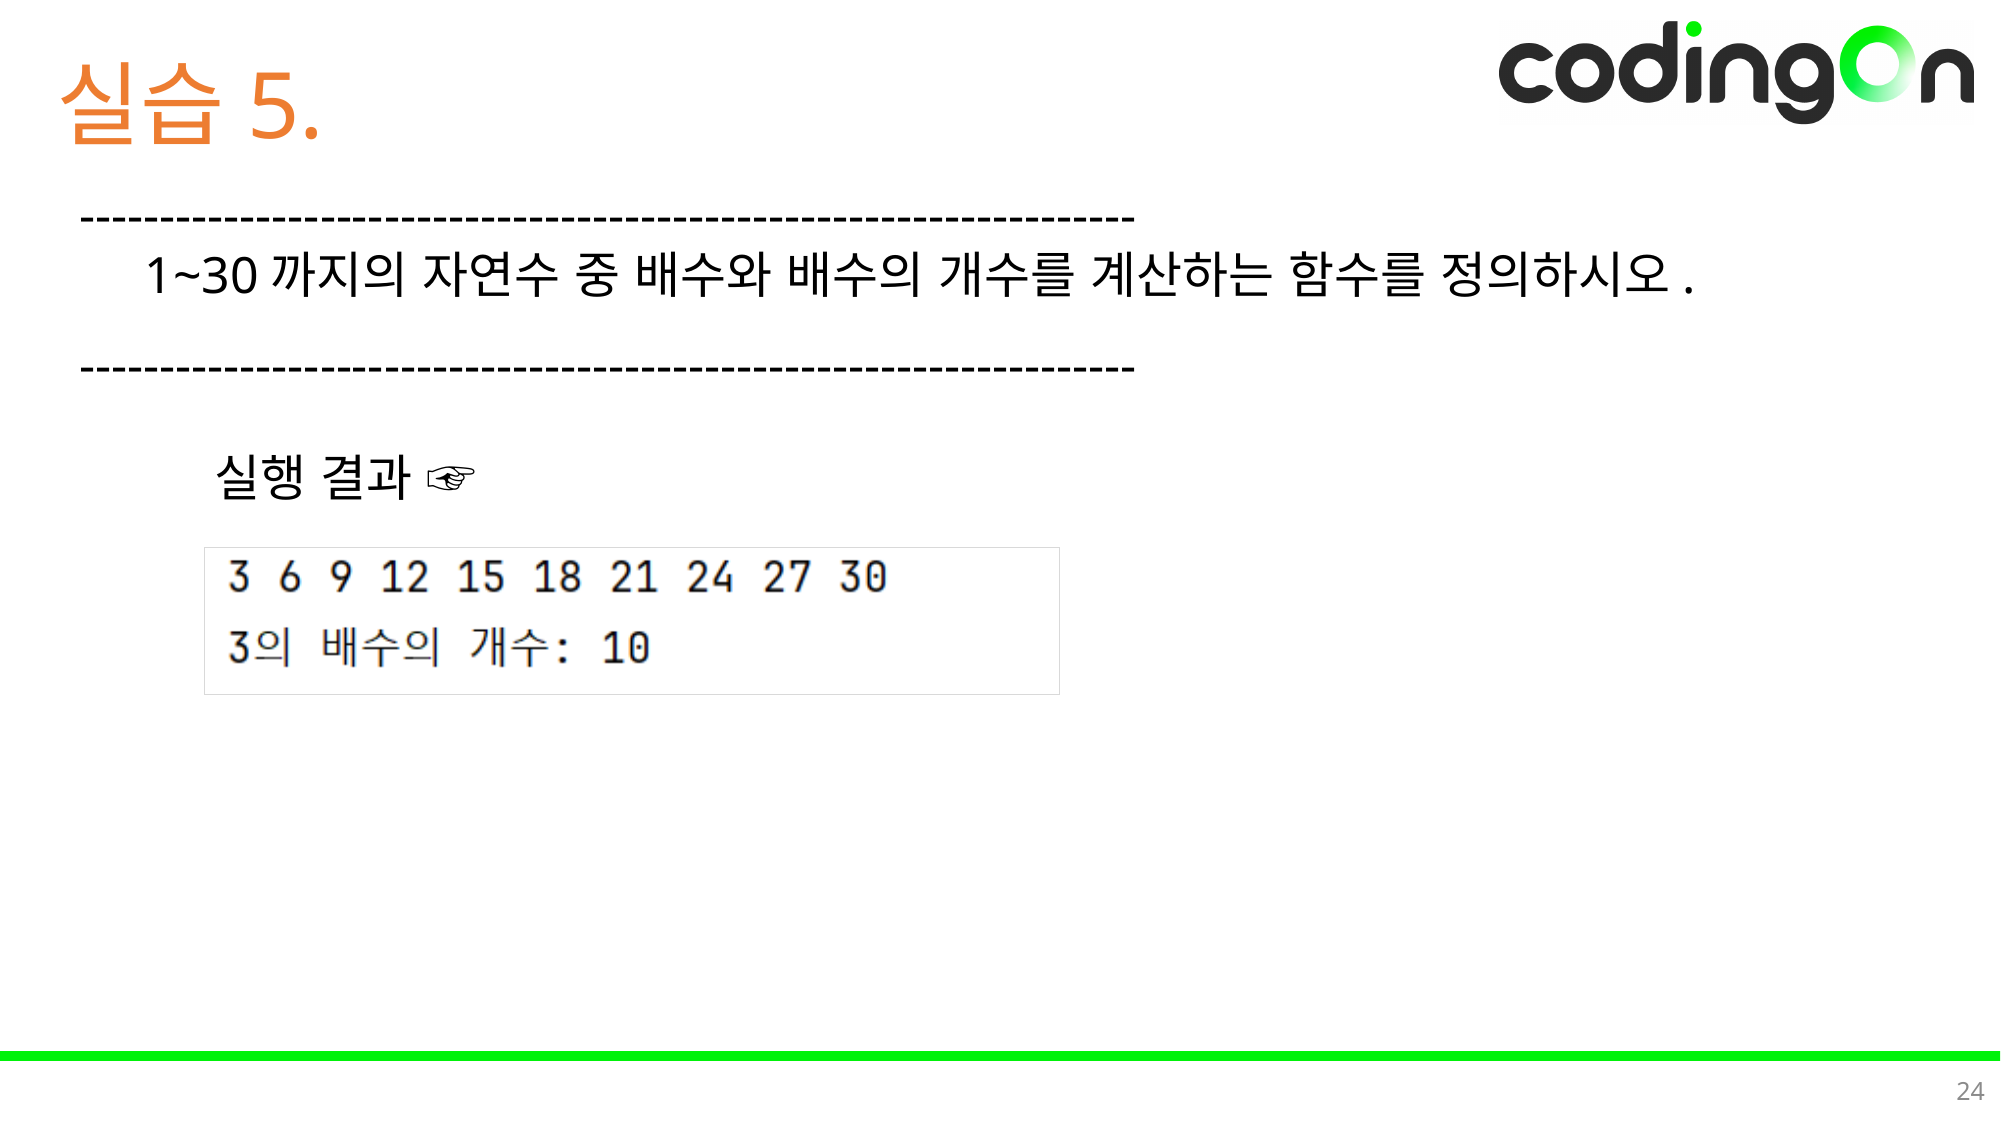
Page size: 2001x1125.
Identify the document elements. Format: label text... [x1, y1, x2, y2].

slide_number 24 [1550, 1062, 2000, 1123]
picture [1767, 20, 1974, 125]
picture [204, 547, 1060, 695]
title 실습5. [41, 0, 1767, 218]
text_box 실행 결과 ☞ [199, 439, 492, 514]
text_box ------------------------------------------------------------------ 1~30까지의 자연수 중 배수와 배수의 개수를 계산하는 함수를 정의하시오. ------------------------------------------------------------------ [0, 176, 2000, 402]
